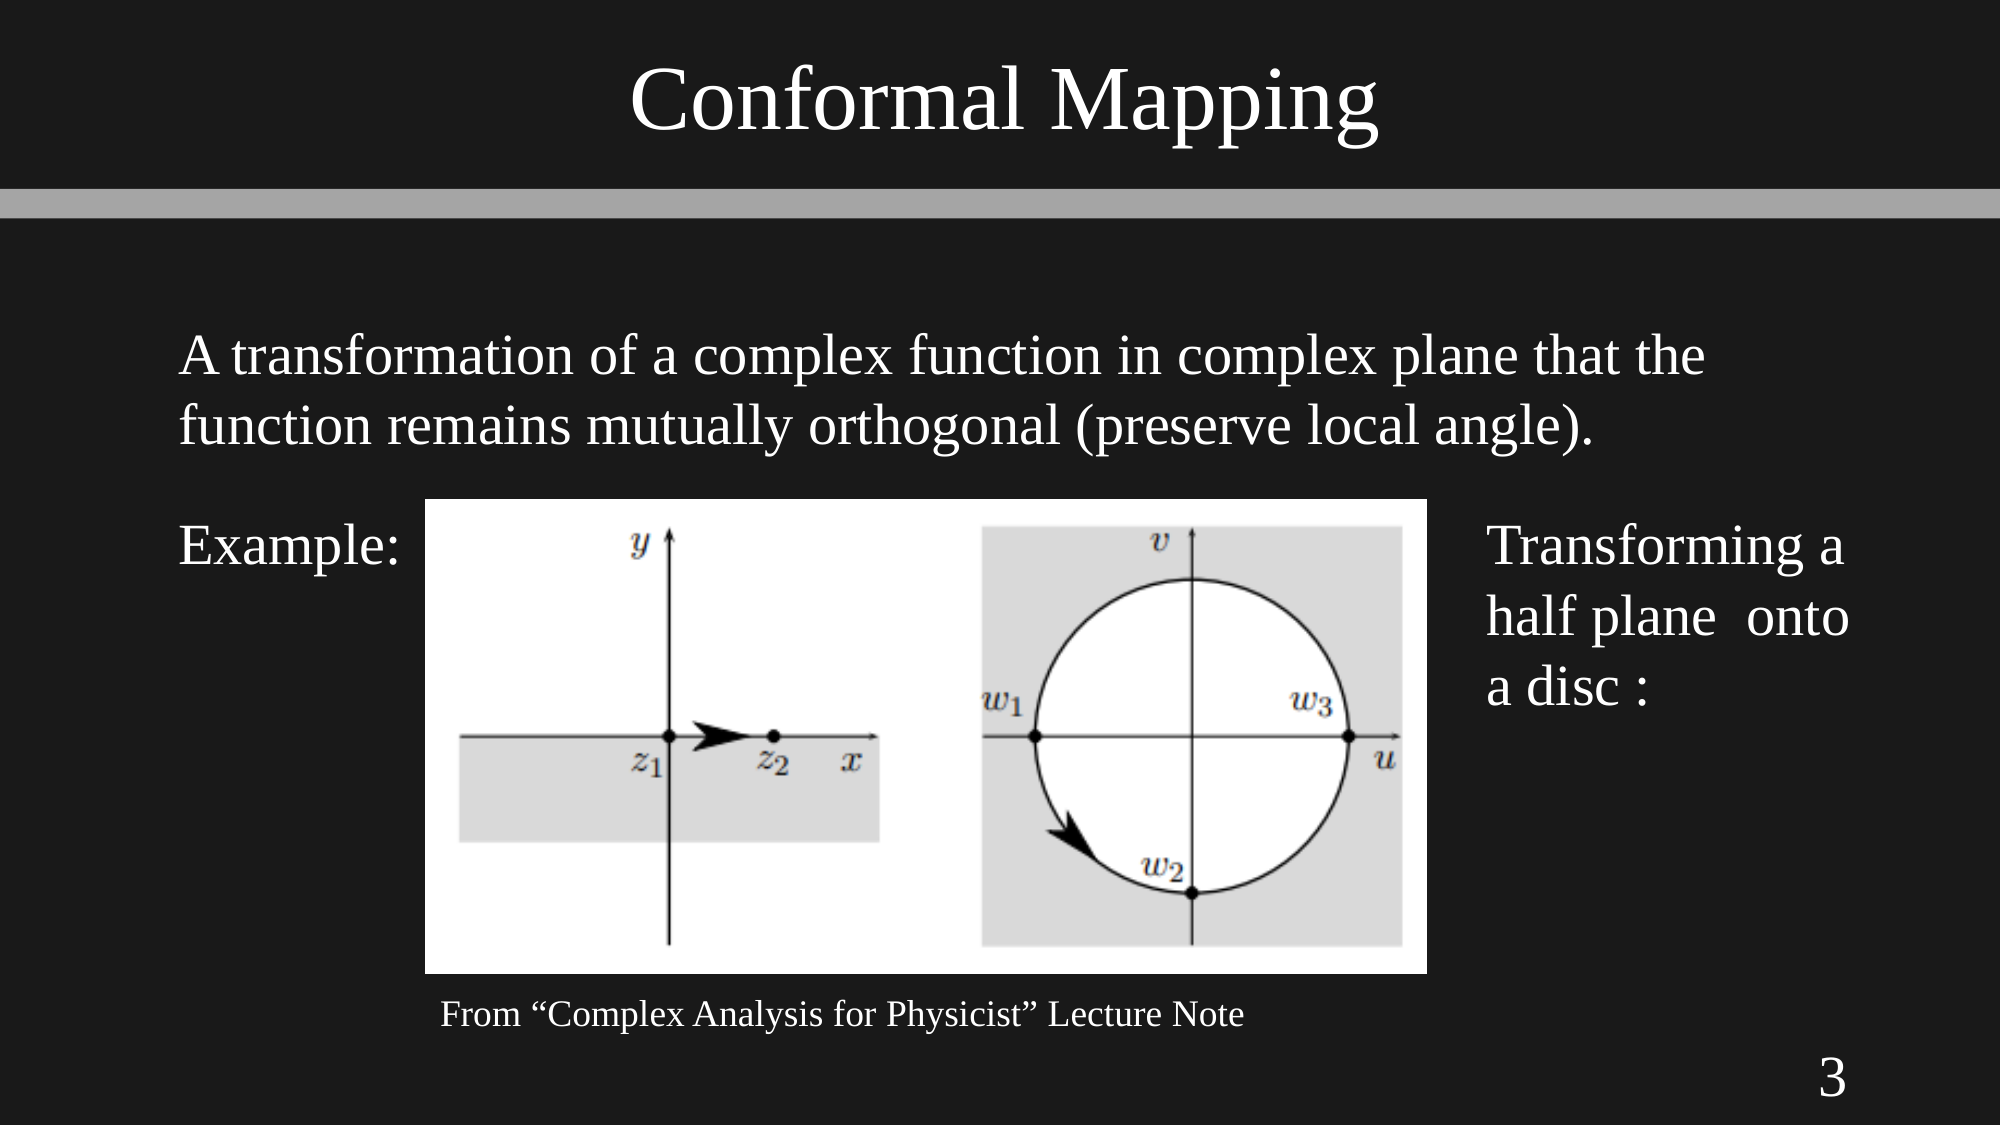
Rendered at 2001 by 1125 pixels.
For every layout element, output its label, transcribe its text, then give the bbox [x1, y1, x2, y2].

text_box A transformation of a complex function in complex plane that the function remains mutually orthogonal (preserve local angle). [163, 308, 1832, 464]
text_box Example: [163, 499, 425, 584]
slide_number 3 [1412, 1042, 1863, 1103]
text_box From “Complex Analysis for Physicist” Lecture Note [425, 982, 1427, 1042]
picture [425, 499, 1427, 974]
title Conformal Mapping [11, 11, 2000, 189]
